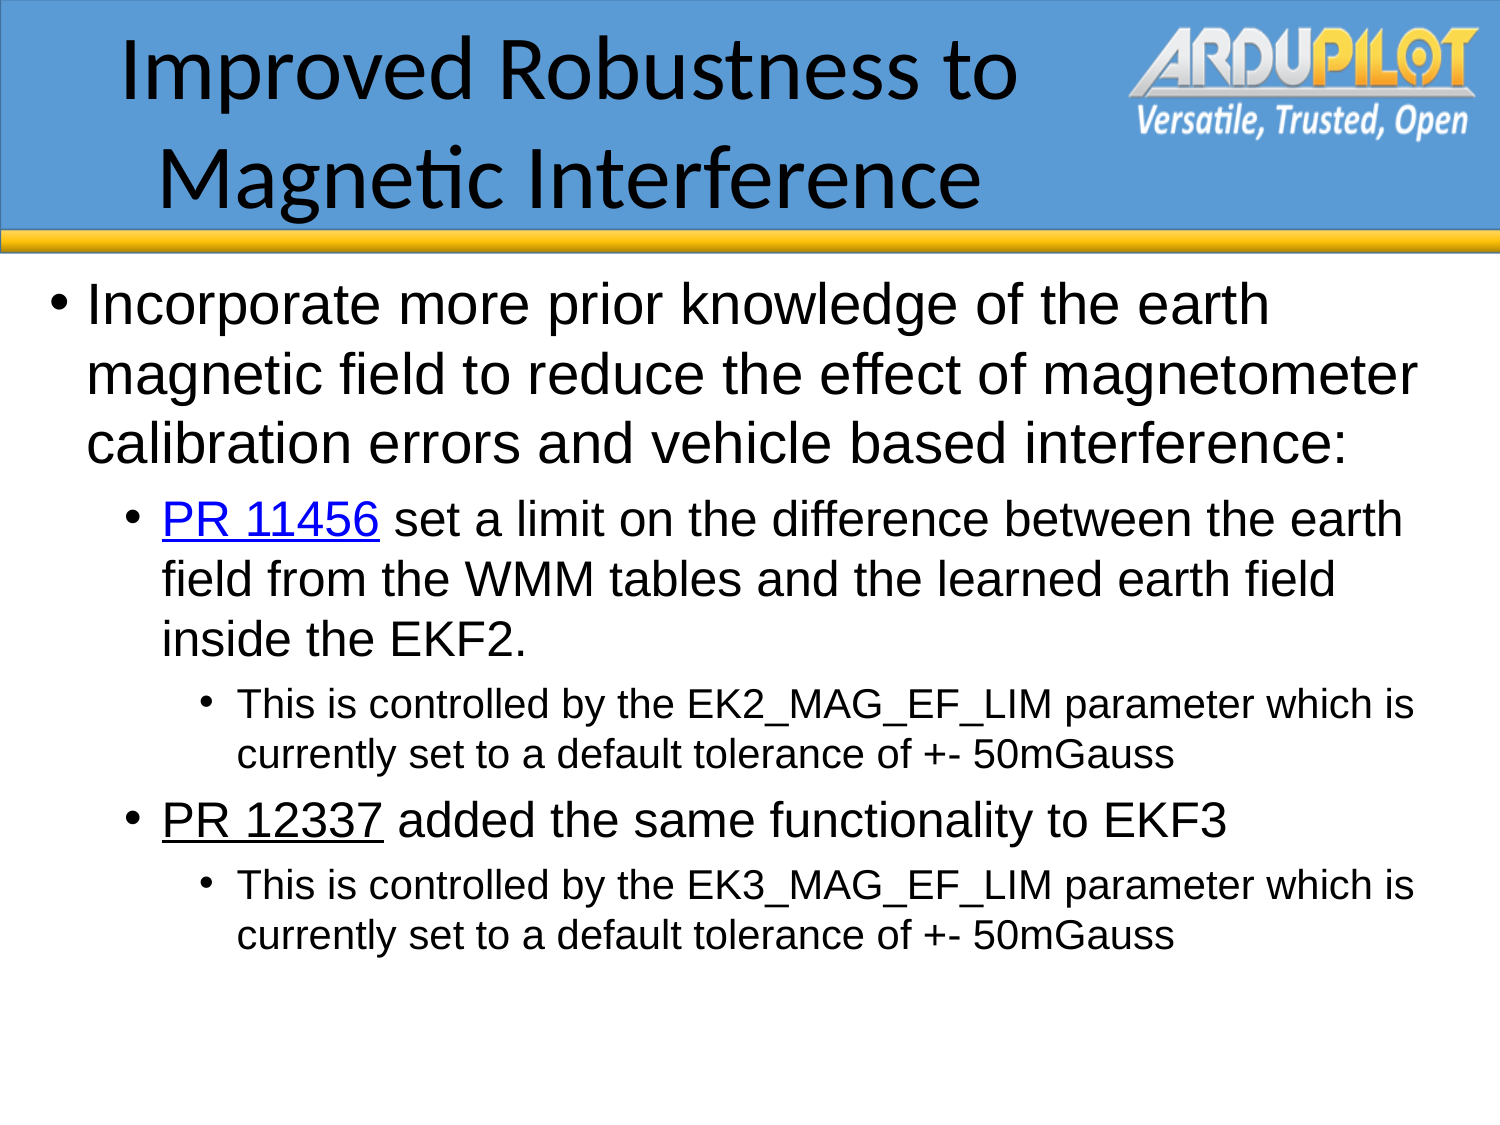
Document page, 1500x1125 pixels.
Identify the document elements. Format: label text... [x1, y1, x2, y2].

text_box Incorporate more prior knowledge of the earth magnetic field to reduce the effect of magnetometer calibration errors and vehicle based interference: PR 11456 set a limit on the difference between the earth field from the WMM tables and the learned earth field inside the EKF2. This is controlled by the EK2_MAG_EF_LIM parameter which is currently set to a default tolerance of +- 50mGauss PR 12337 added the same functionality to EKF3 This is controlled by the EK3_MAG_EF_LIM parameter which is currently set to a default tolerance of +- 50mGauss [34, 258, 1463, 1071]
title Improved Robustness to Magnetic Interference [34, 22, 1107, 213]
picture [0, 0, 1500, 1125]
